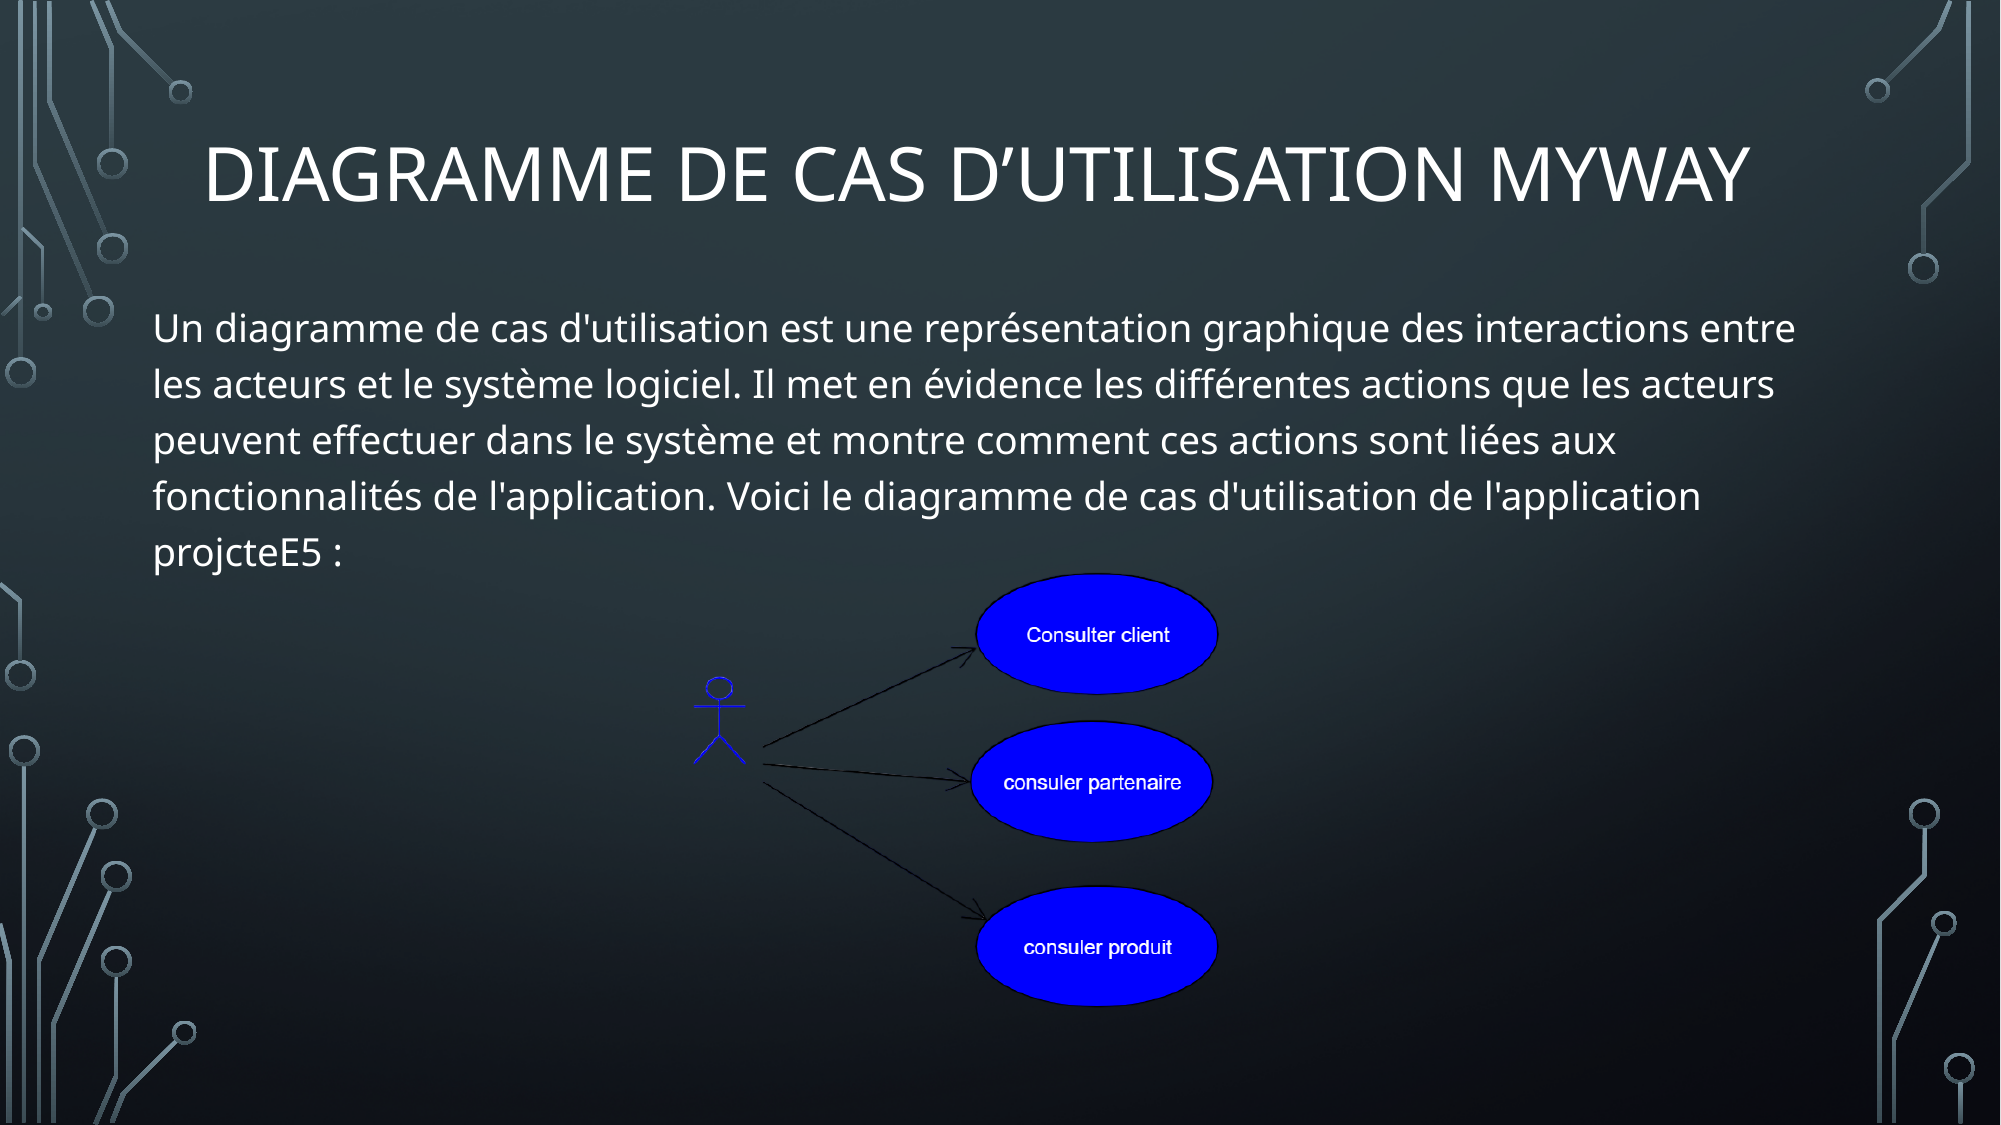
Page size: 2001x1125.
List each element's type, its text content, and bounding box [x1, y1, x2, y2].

title Diagramme de cas d’utilisation MYWAY [187, 101, 1813, 287]
picture [648, 529, 1263, 1052]
list Un diagramme de cas d'utilisation est une représentation graphique des interactions entre les acteurs et le système logiciel. Il met en évidence les différentes actions que les acteurs peuvent effectuer dans le système et montre comment ces actions sont liées aux fonctionnalités de l'application. Voici le diagramme de cas d'utilisation de l'application projcteE5 : [137, 287, 1830, 582]
